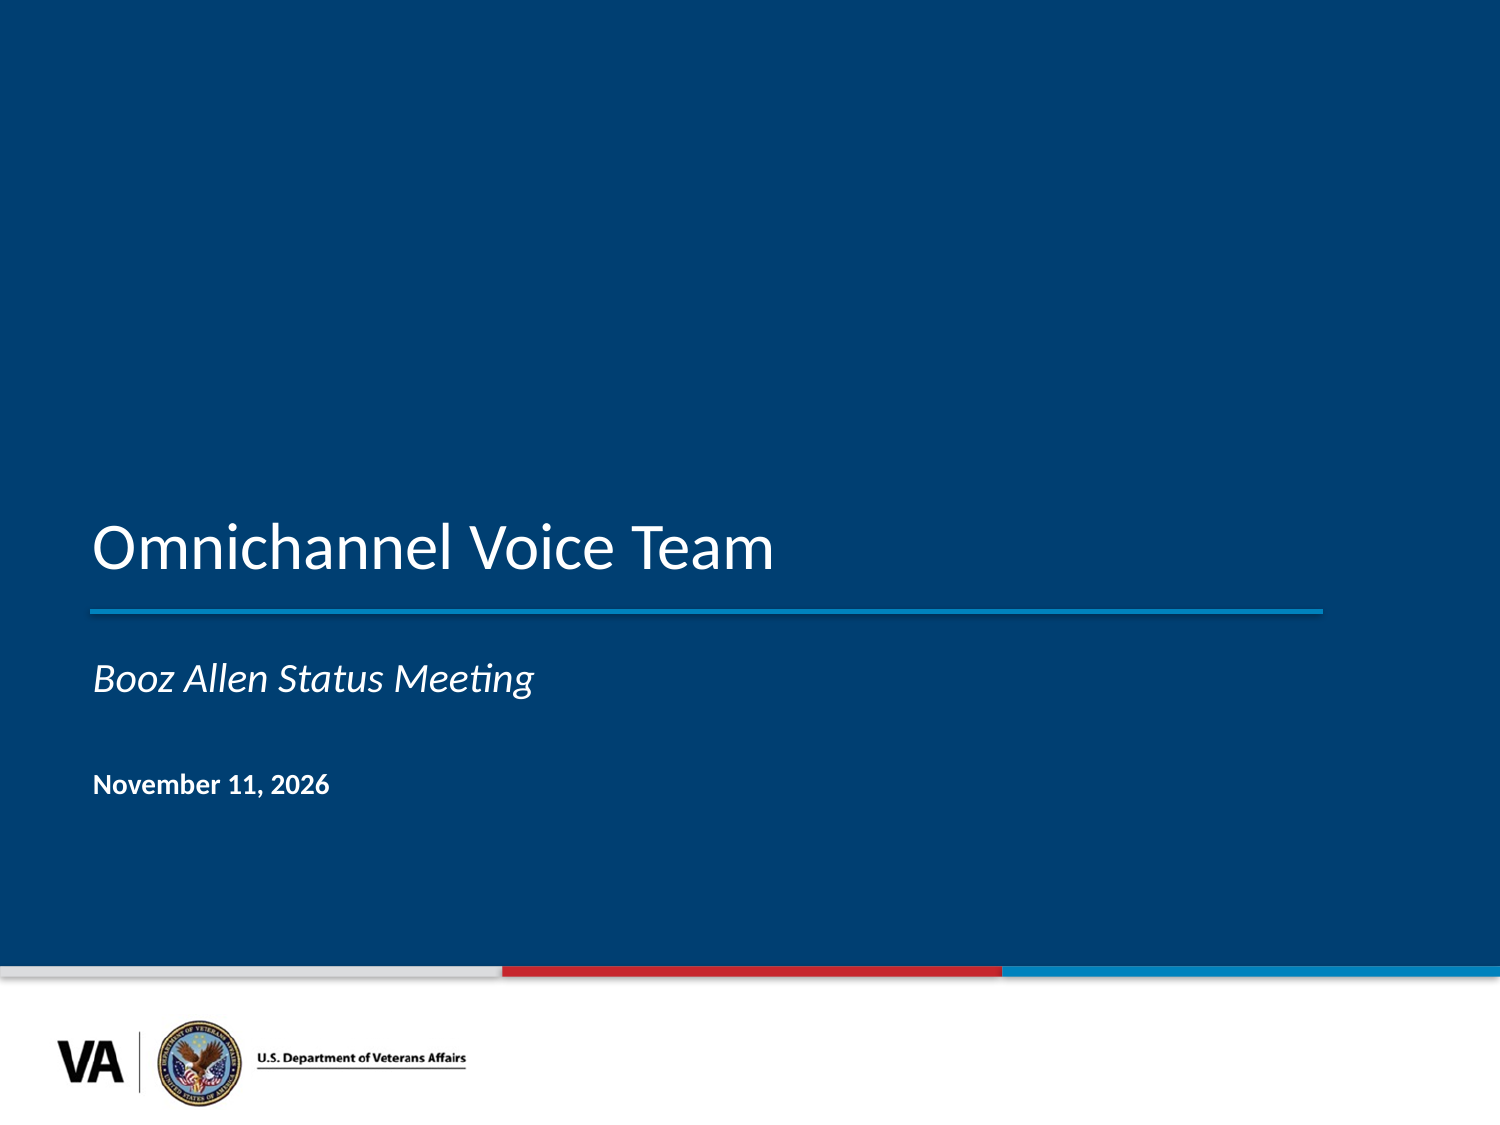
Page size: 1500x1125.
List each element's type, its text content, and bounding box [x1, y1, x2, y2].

list Booz Allen Status Meeting [92, 642, 1126, 727]
picture [49, 1014, 477, 1110]
list Omnichannel Voice Team [92, 423, 1126, 591]
